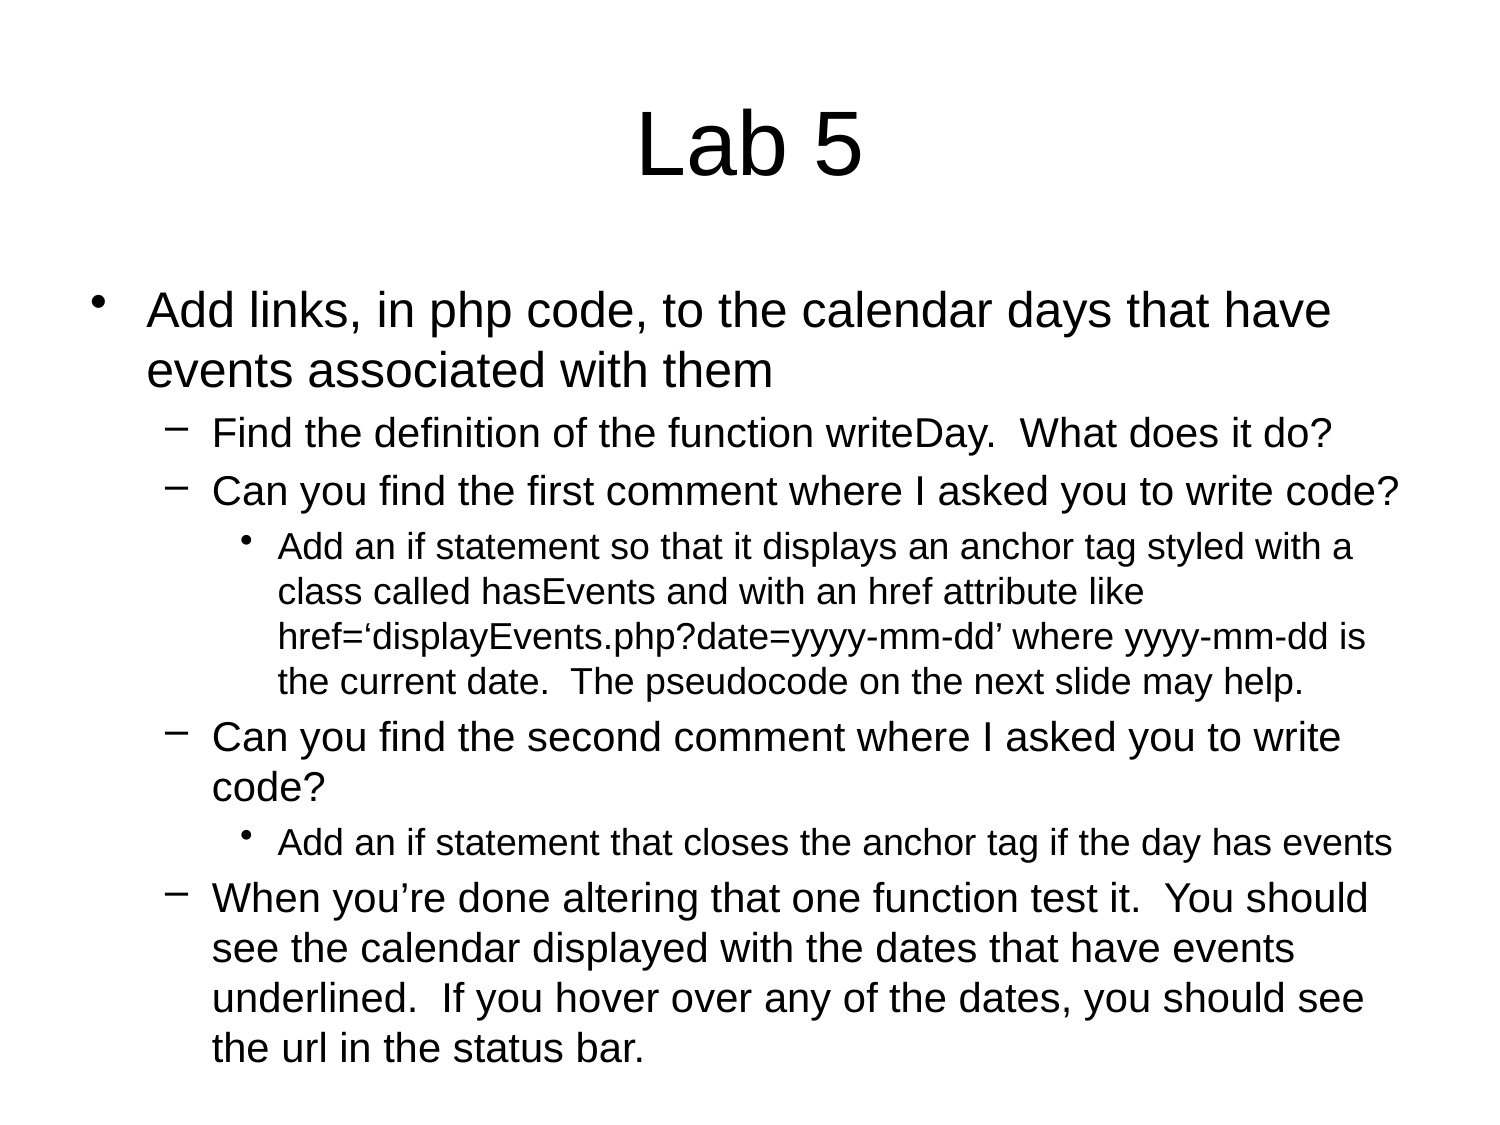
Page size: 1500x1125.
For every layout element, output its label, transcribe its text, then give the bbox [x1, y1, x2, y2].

list Add links, in php code, to the calendar days that have events associated with them Find the definition of the function writeDay. What does it do? Can you find the first comment where I asked you to write code? Add an if statement so that it displays an anchor tag styled with a class called hasEvents and with an href attribute like href=‘displayEvents.php?date=yyyy-mm-dd’ where yyyy-mm-dd is the current date. The pseudocode on the next slide may help. Can you find the second comment where I asked you to write code? Add an if statement that closes the anchor tag if the day has events When you’re done altering that one function test it. You should see the calendar displayed with the dates that have events underlined. If you hover over any of the dates, you should see the url in the status bar. [75, 270, 1425, 1013]
title Lab 5 [75, 45, 1425, 233]
